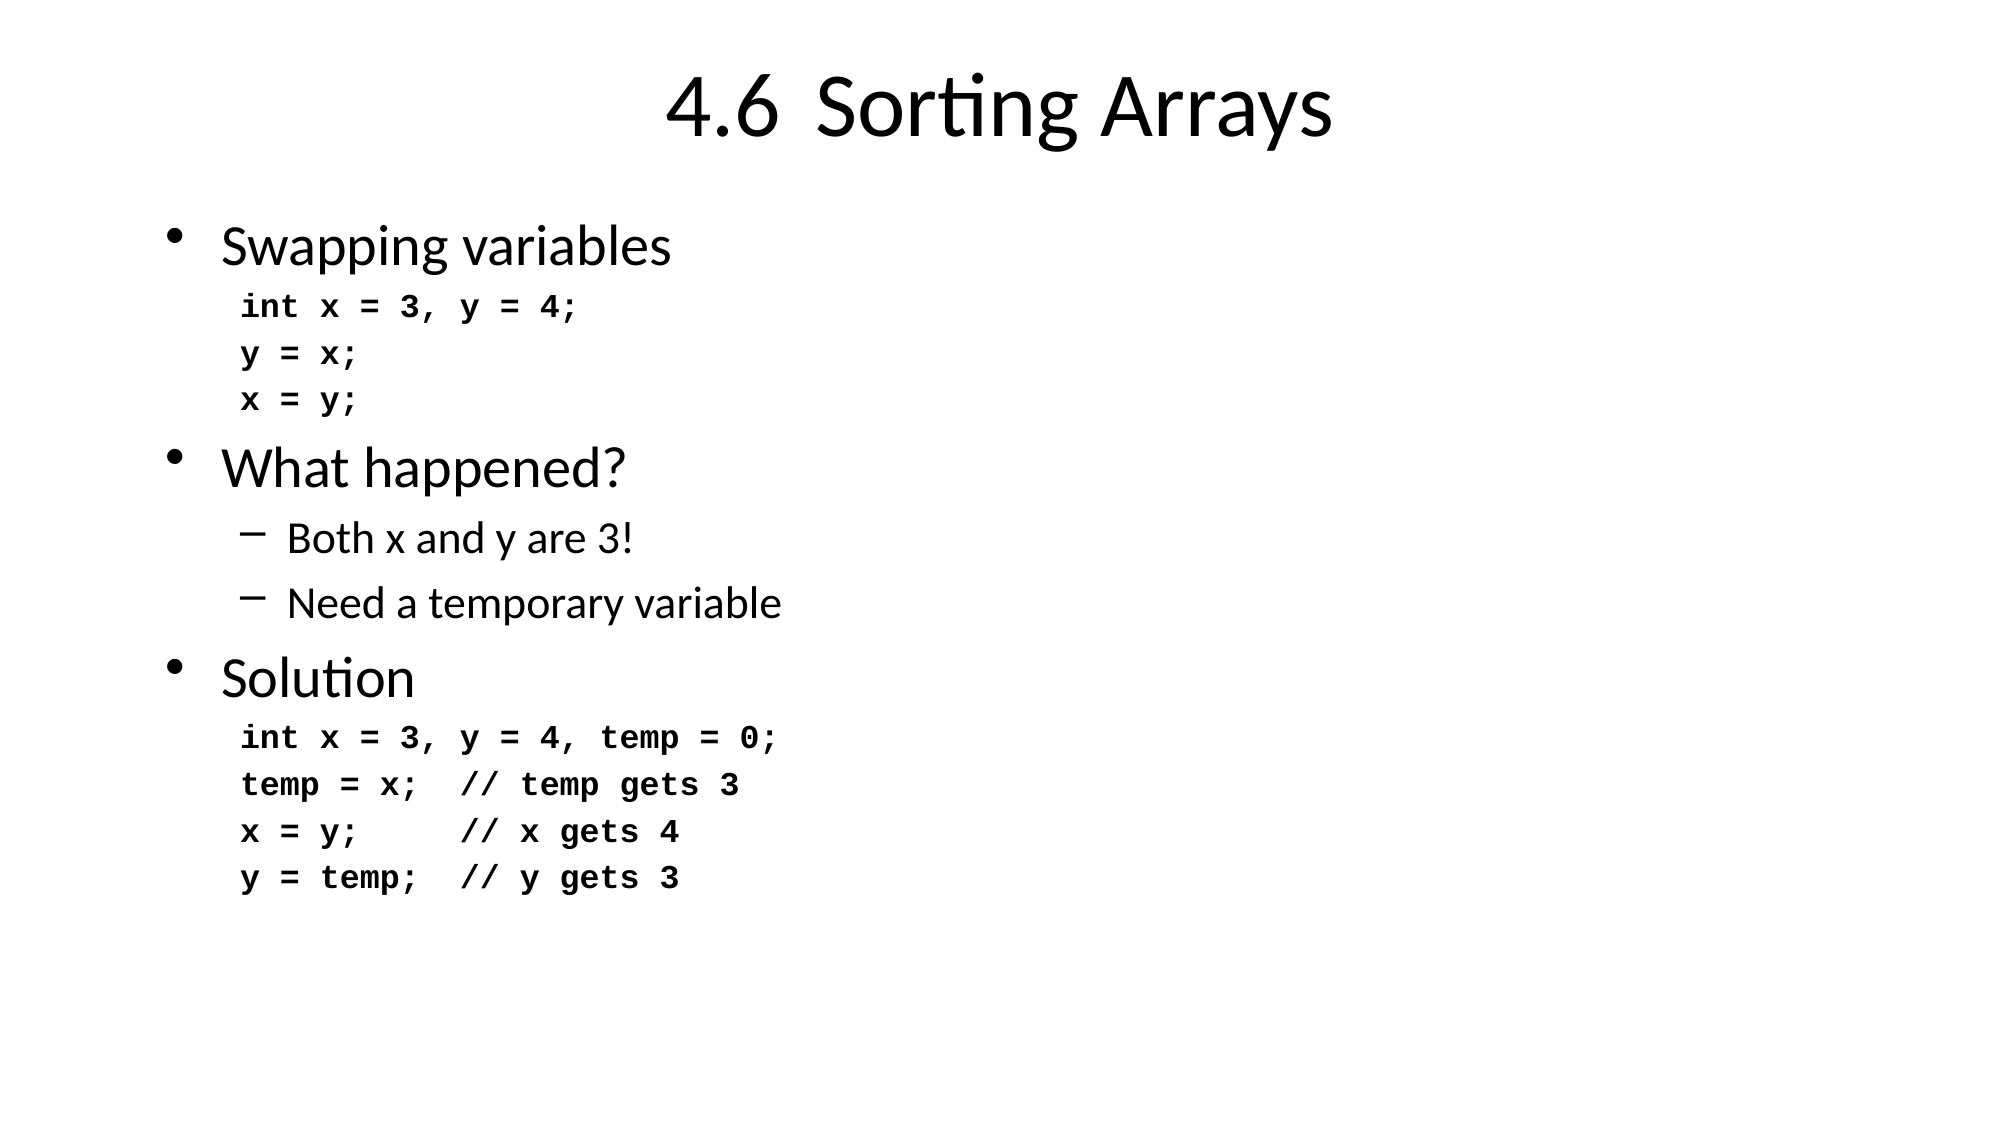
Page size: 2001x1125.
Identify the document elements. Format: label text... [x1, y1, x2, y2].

list Swapping variables int x = 3, y = 4; y = x; x = y; What happened? Both x and y are 3! Need a temporary variable Solution int x = 3, y = 4, temp = 0; temp = x; // temp gets 3 x = y; // x gets 4 y = temp; // y gets 3 [150, 200, 1850, 1063]
title 4.6 Sorting Arrays [150, 12, 1850, 188]
